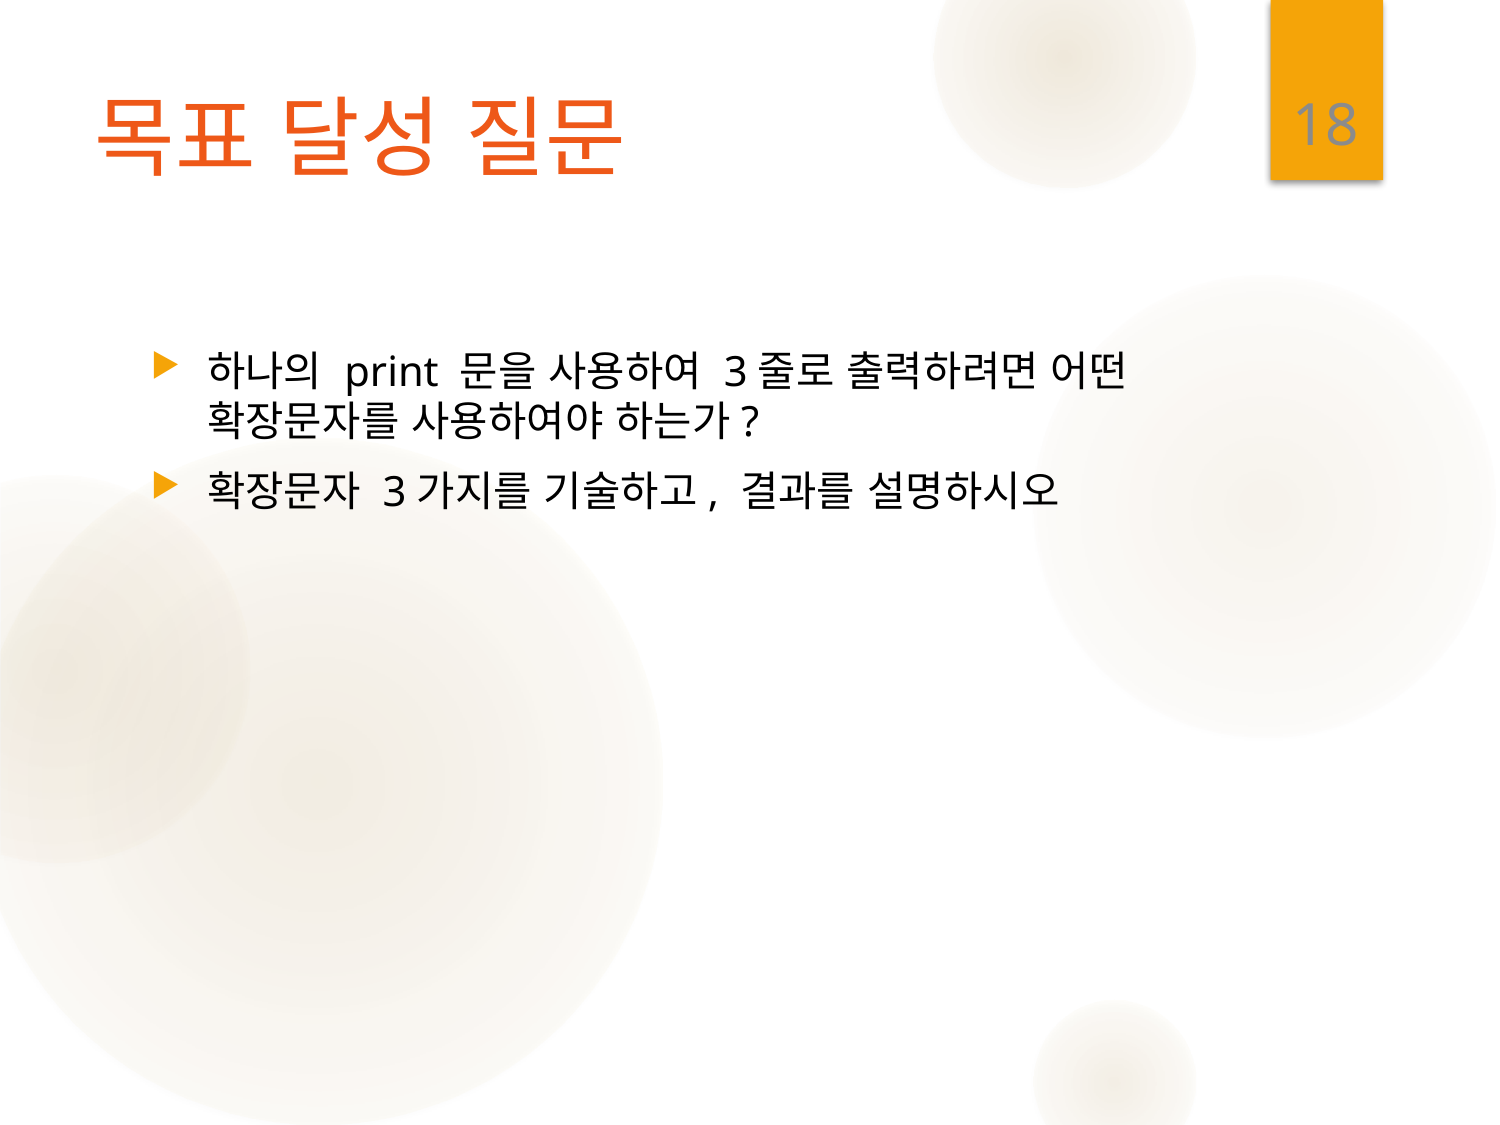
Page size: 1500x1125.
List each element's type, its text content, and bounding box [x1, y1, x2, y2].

title 목표 달성 질문 [79, 74, 1237, 304]
list 하나의 print 문을 사용하여 3줄로 출력하려면 어떤 확장문자를 사용하여야 하는가? 확장문자 3가지를 기술하고, 결과를 설명하시오 [135, 336, 1237, 1025]
slide_number 18 [1273, 48, 1378, 175]
